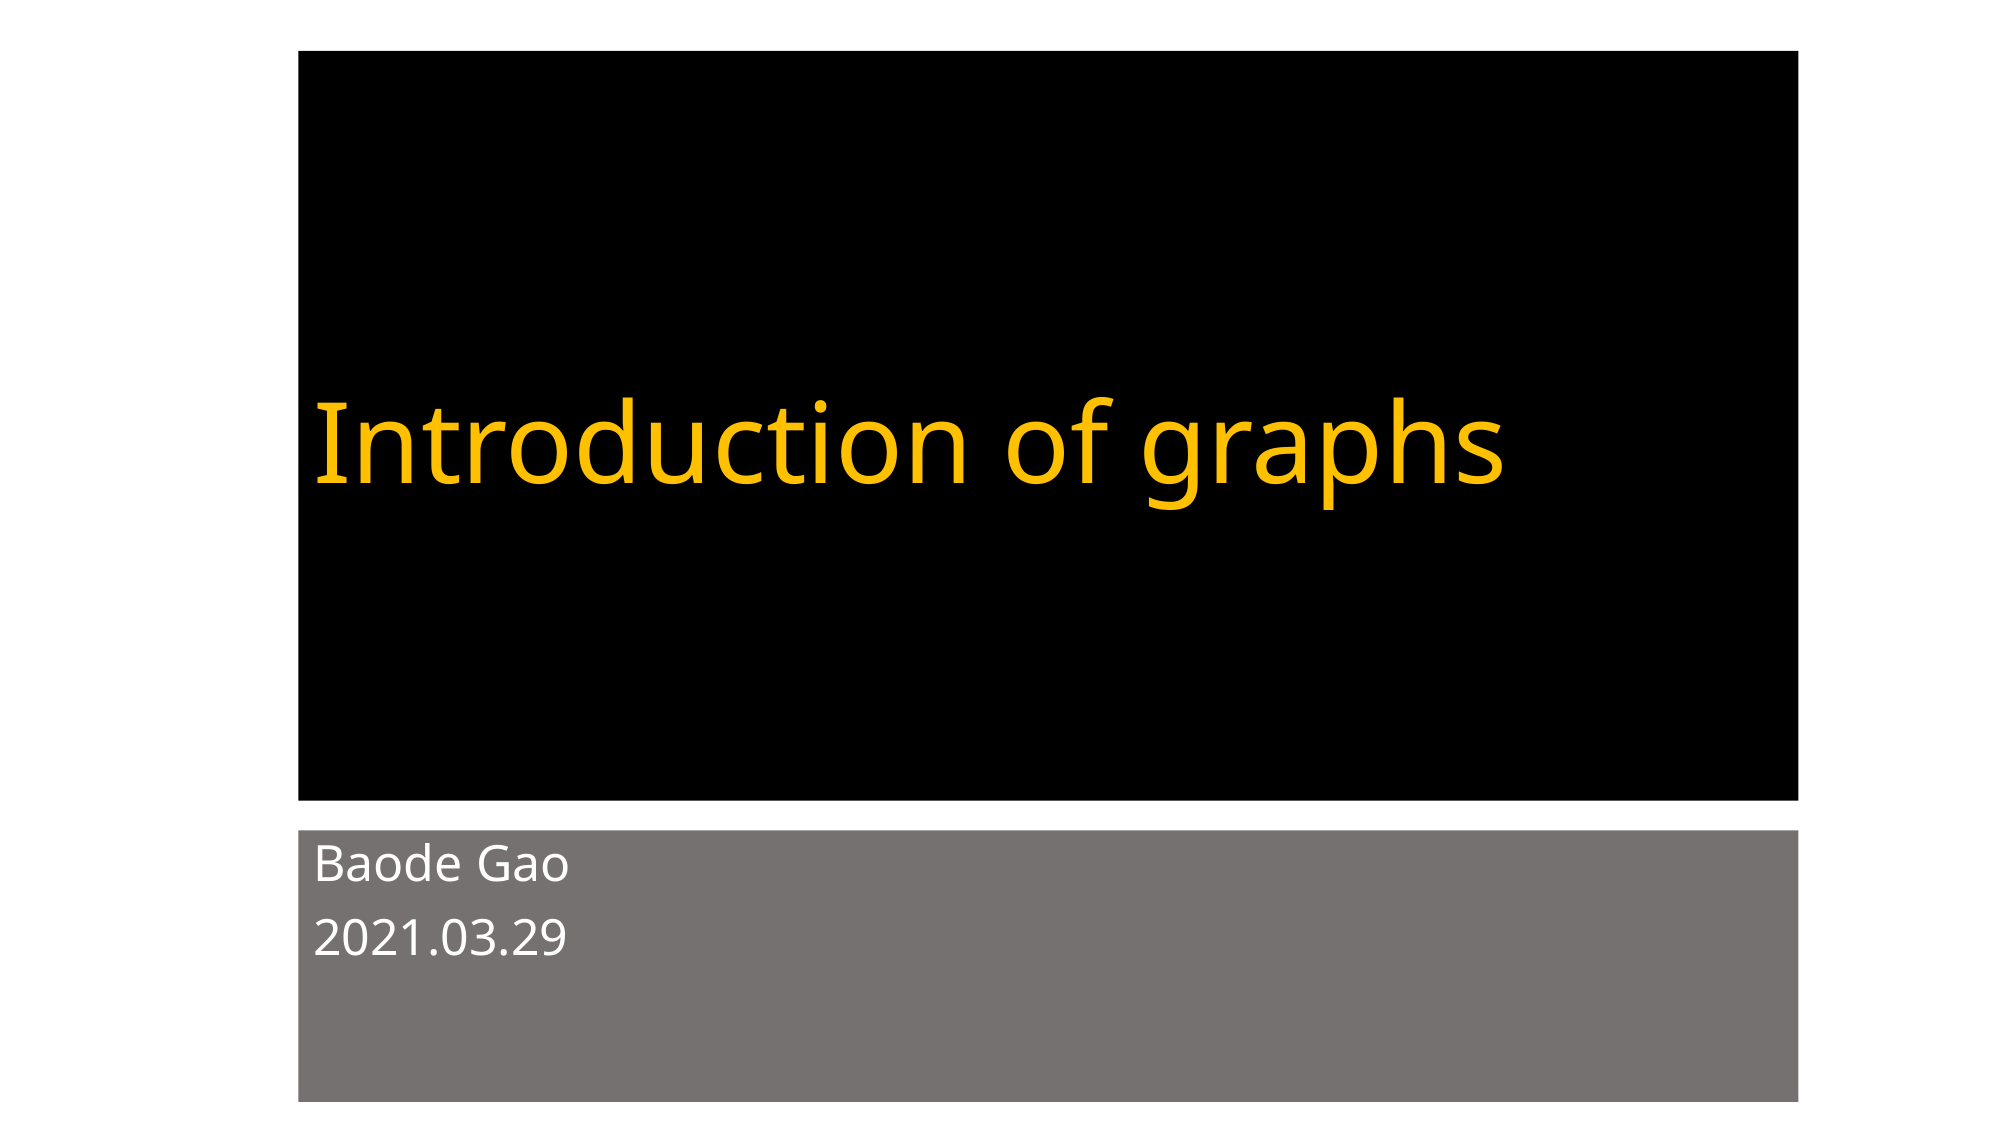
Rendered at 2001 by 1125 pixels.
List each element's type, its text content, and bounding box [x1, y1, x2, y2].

subtitle Baode Gao 2021.03.29 [298, 830, 1799, 1102]
title Introduction of graphs [298, 50, 1799, 801]
